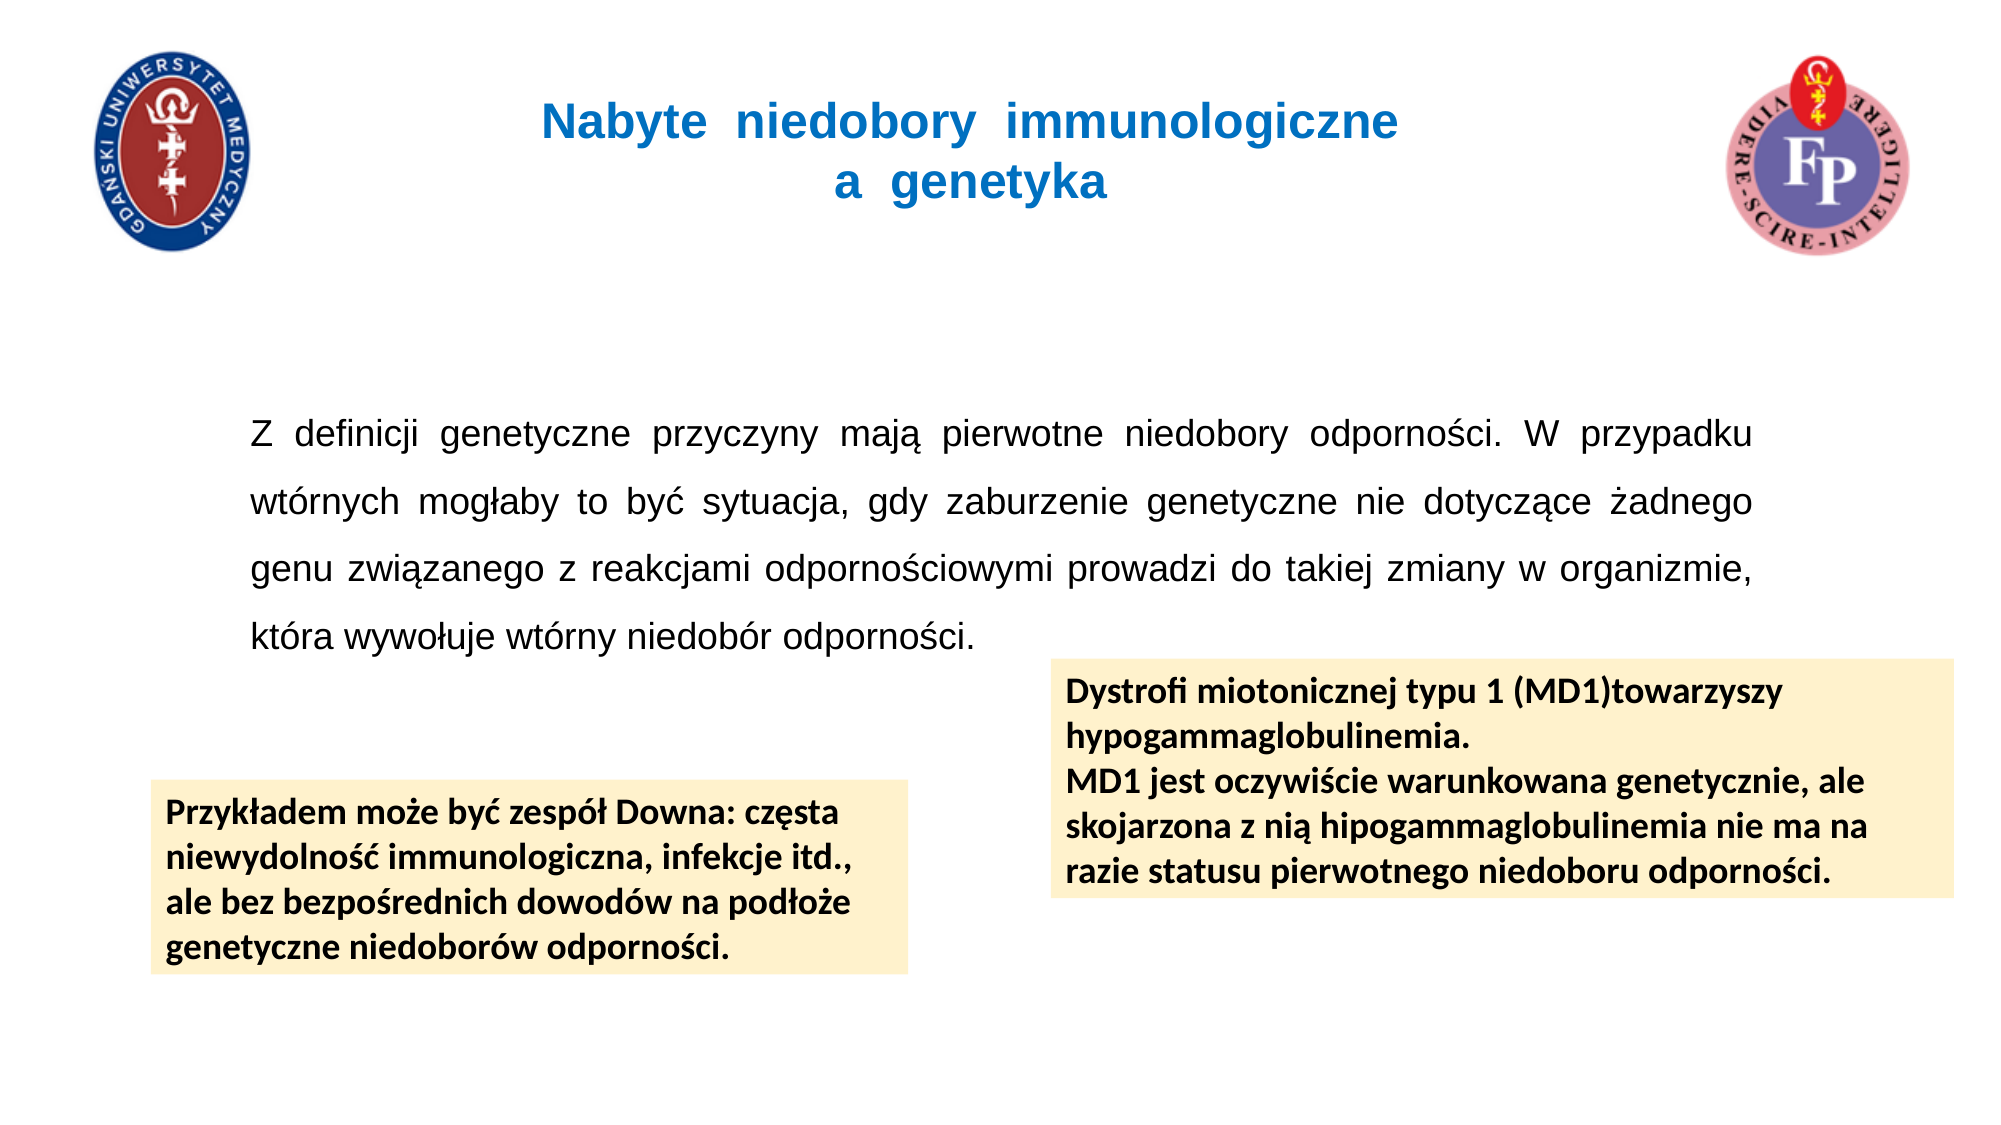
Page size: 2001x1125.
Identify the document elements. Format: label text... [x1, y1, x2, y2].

text_box Z definicji genetyczne przyczyny mają pierwotne niedobory odporności. W przypadku wtórnych mogłaby to być sytuacja, gdy zaburzenie genetyczne nie dotyczące żadnego genu związanego z reakcjami odpornościowymi prowadzi do takiej zmiany w organizmie, która wywołuje wtórny niedobór odporności. [235, 379, 1768, 664]
text_box Przykładem może być zespół Downa: częsta niewydolność immunologiczna, infekcje itd., ale bez bezpośrednich dowodów na podłoże genetyczne niedoborów odporności. [150, 779, 909, 975]
text_box Nabyte niedobory immunologiczne a genetyka [264, 80, 1691, 216]
picture [1718, 47, 1918, 262]
picture [80, 37, 264, 265]
text_box Dystrofi miotonicznej typu 1 (MD1)towarzyszy hypogammaglobulinemia. MD1 jest oczywiście warunkowana genetycznie, ale skojarzona z nią hipogammaglobulinemia nie ma na razie statusu pierwotnego niedoboru odporności. [1050, 658, 1954, 899]
